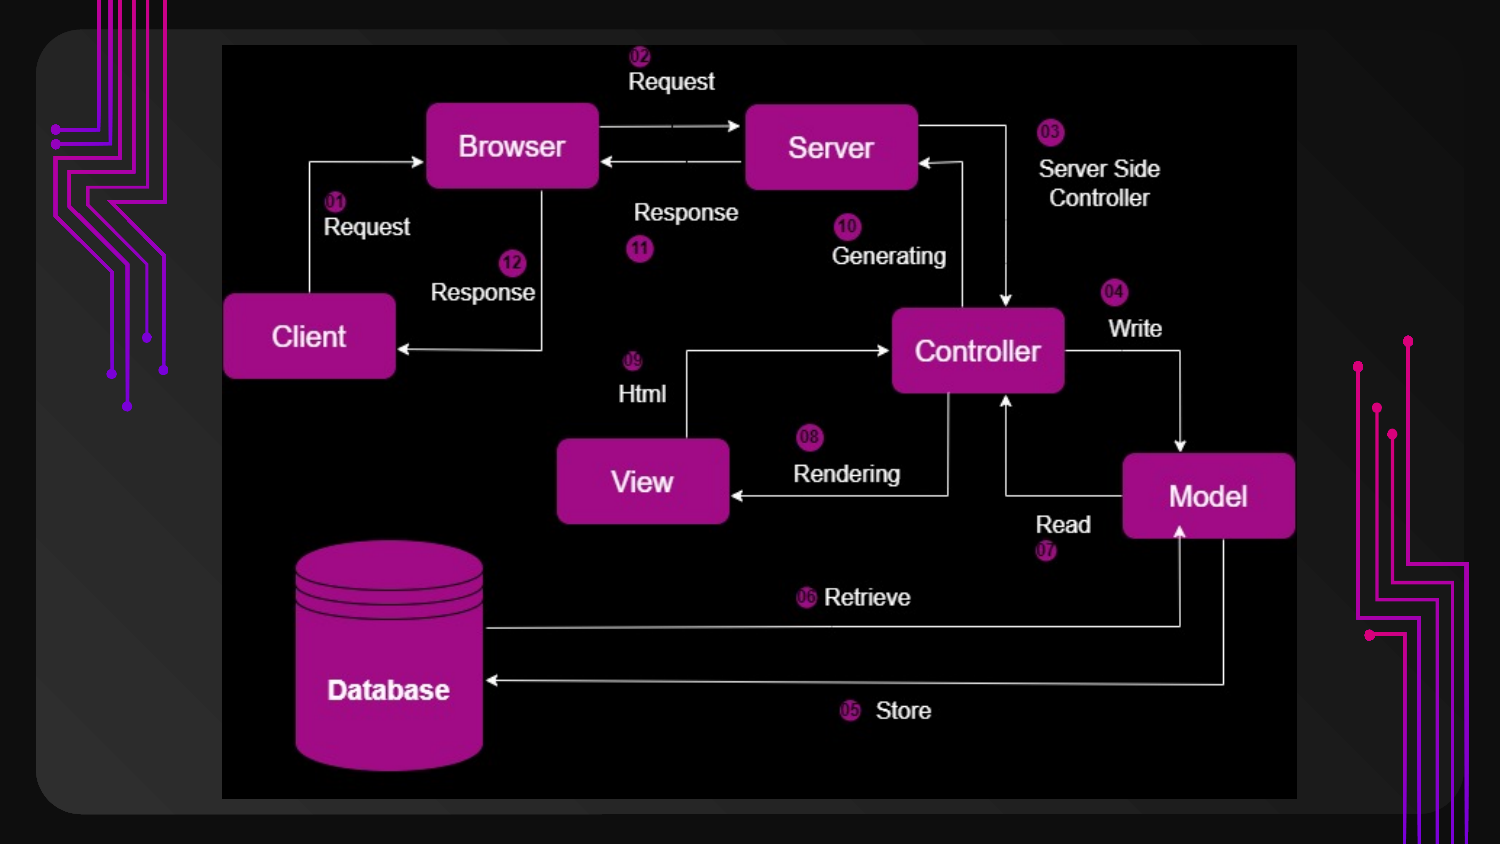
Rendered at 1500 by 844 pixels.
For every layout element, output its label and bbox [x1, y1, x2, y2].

picture [221, 45, 1297, 799]
text_box [1353, 335, 1469, 844]
text_box [50, 0, 169, 412]
